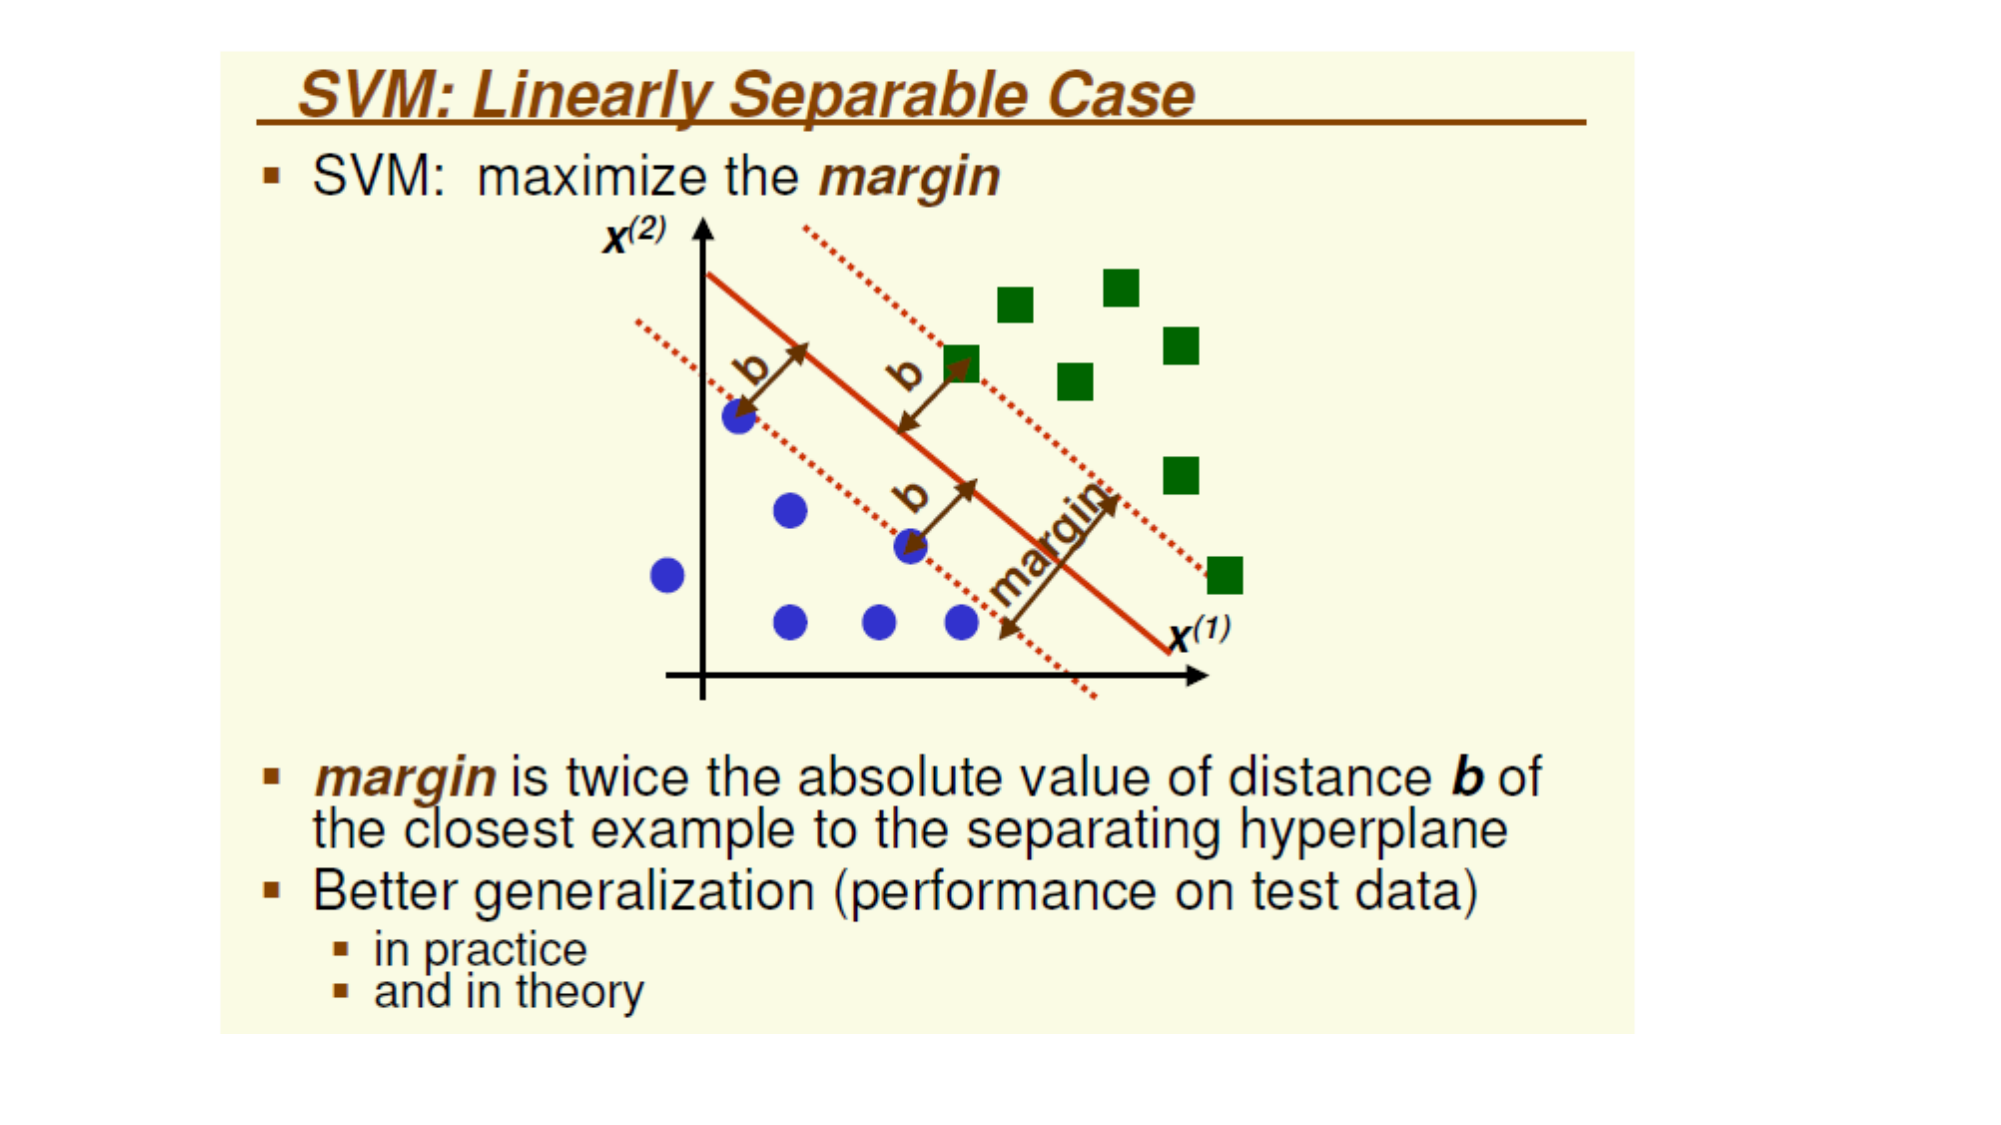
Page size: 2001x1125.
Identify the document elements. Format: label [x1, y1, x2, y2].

list [199, 35, 1649, 1035]
